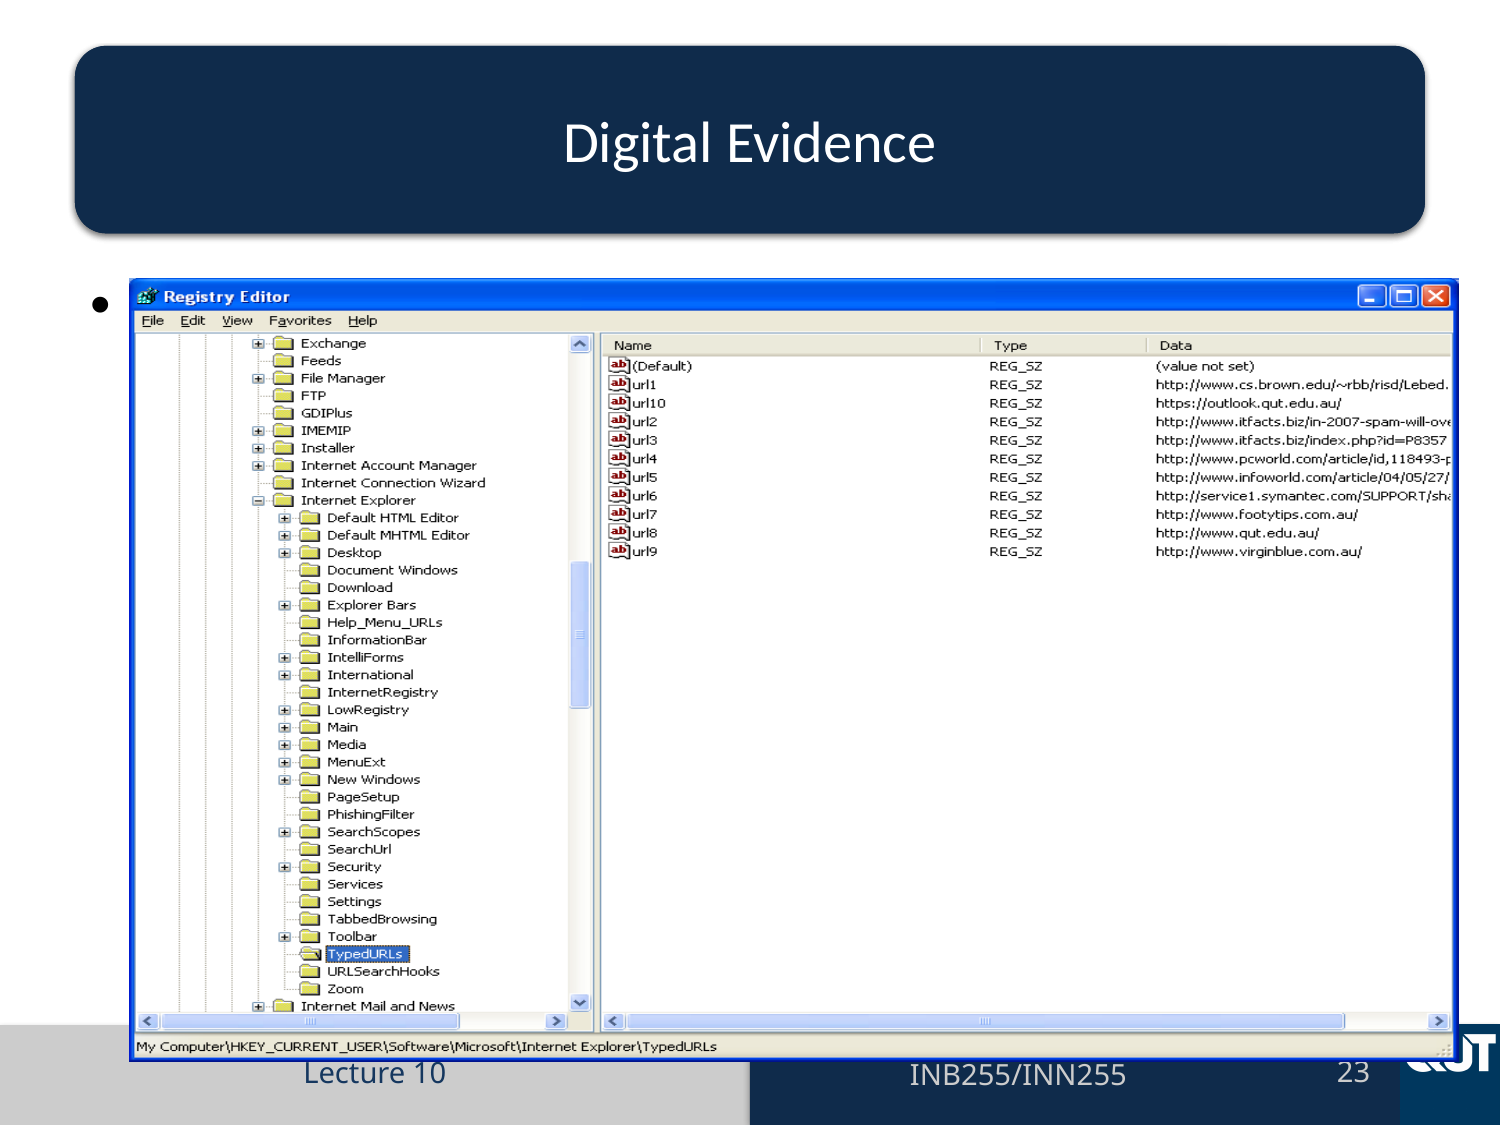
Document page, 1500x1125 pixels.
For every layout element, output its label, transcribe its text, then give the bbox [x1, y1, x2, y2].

title Digital Evidence [75, 45, 1425, 233]
list Registry stores Typed URLs [75, 262, 1425, 1005]
picture [129, 278, 1500, 1125]
footer Lecture 10 [24, 1044, 725, 1105]
